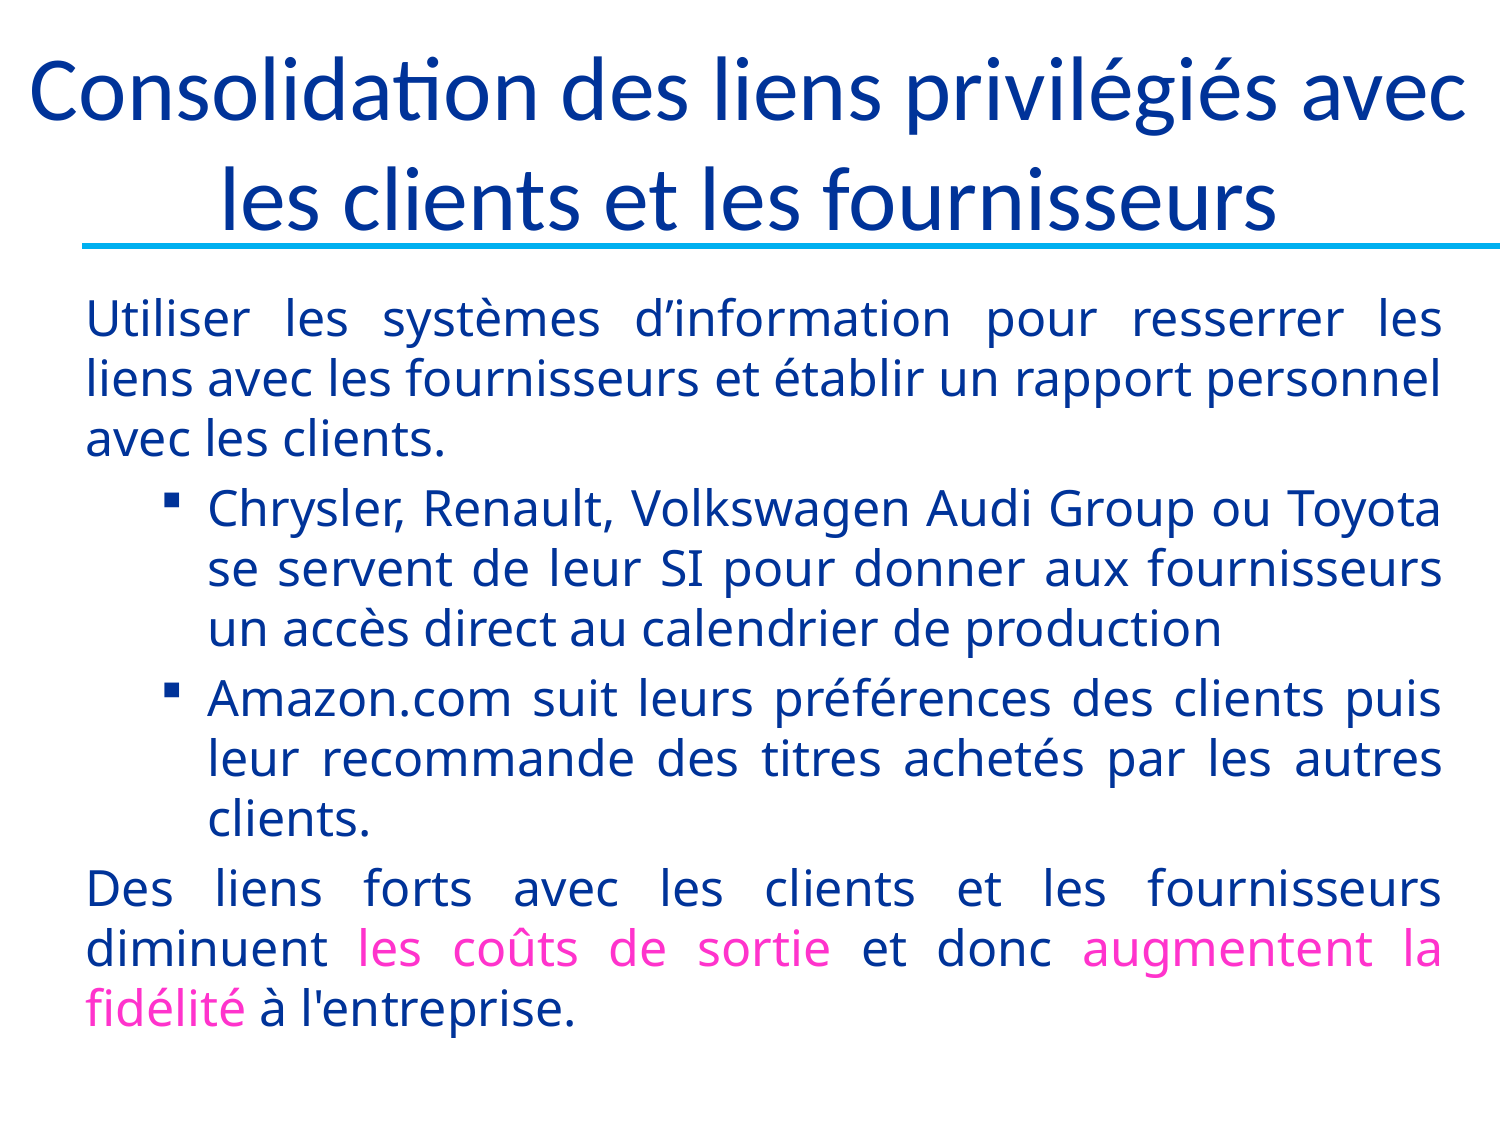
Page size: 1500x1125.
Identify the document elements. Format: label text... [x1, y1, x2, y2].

title Consolidation des liens privilégiés avec les clients et les fournisseurs [0, 44, 1500, 233]
list Utiliser les systèmes d’information pour resserrer les liens avec les fournisseurs et établir un rapport personnel avec les clients. Chrysler, Renault, Volkswagen Audi Group ou Toyota se servent de leur SI pour donner aux fournisseurs un accès direct au calendrier de production Amazon.com suit leurs préférences des clients puis leur recommande des titres achetés par les autres clients. Des liens forts avec les clients et les fournisseurs diminuent les coûts de sortie et donc augmentent la fidélité à l'entreprise. [70, 278, 1459, 1069]
